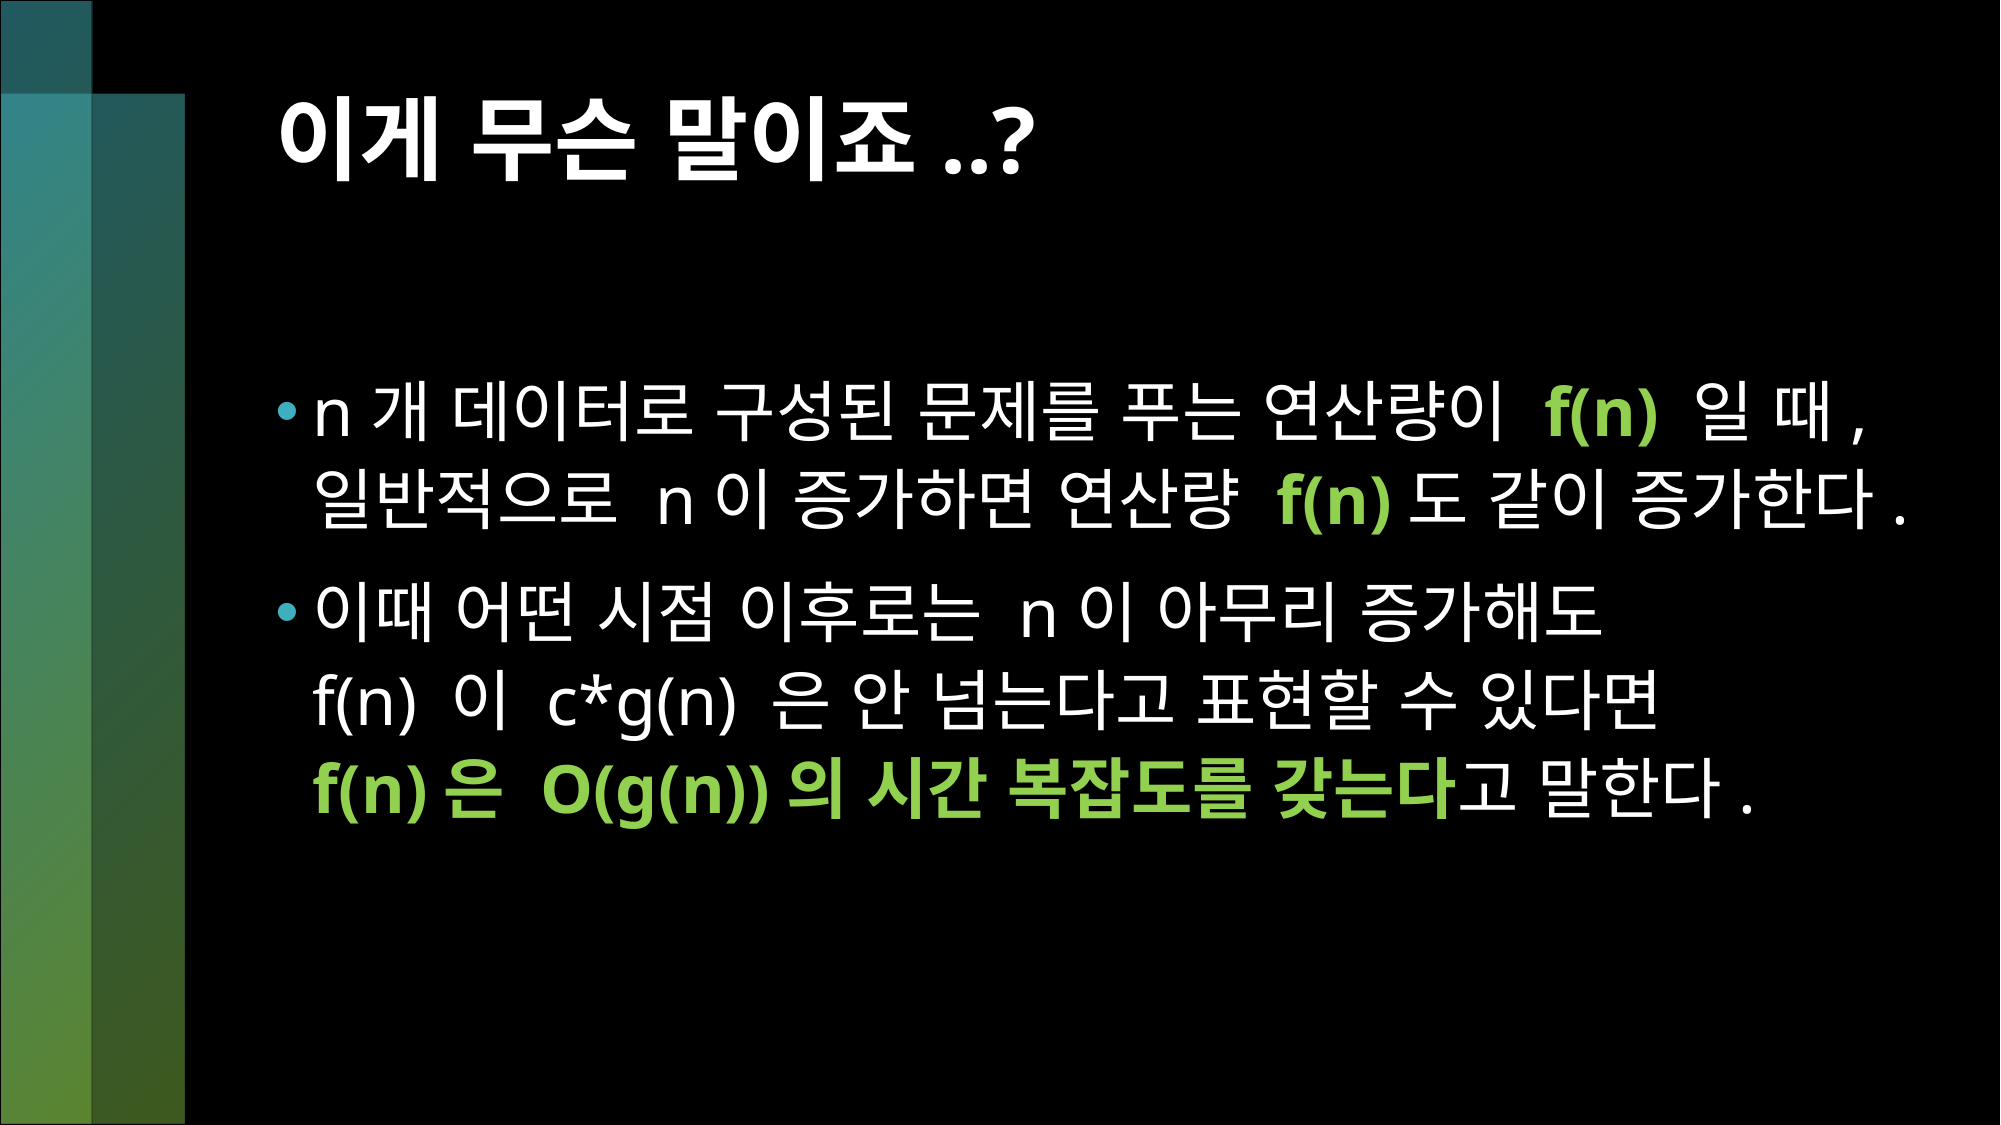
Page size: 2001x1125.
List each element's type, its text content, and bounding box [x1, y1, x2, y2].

list n개 데이터로 구성된 문제를 푸는 연산량이 f(n) 일 때, 일반적으로 n이 증가하면 연산량 f(n)도 같이 증가한다. 이때 어떤 시점 이후로는 n이 아무리 증가해도 f(n) 이 c*g(n) 은 안 넘는다고 표현할 수 있다면 f(n)은 O(g(n))의 시간 복잡도를 갖는다고 말한다. [260, 354, 1970, 1051]
title 이게 무슨 말이죠..? [260, 74, 1817, 329]
